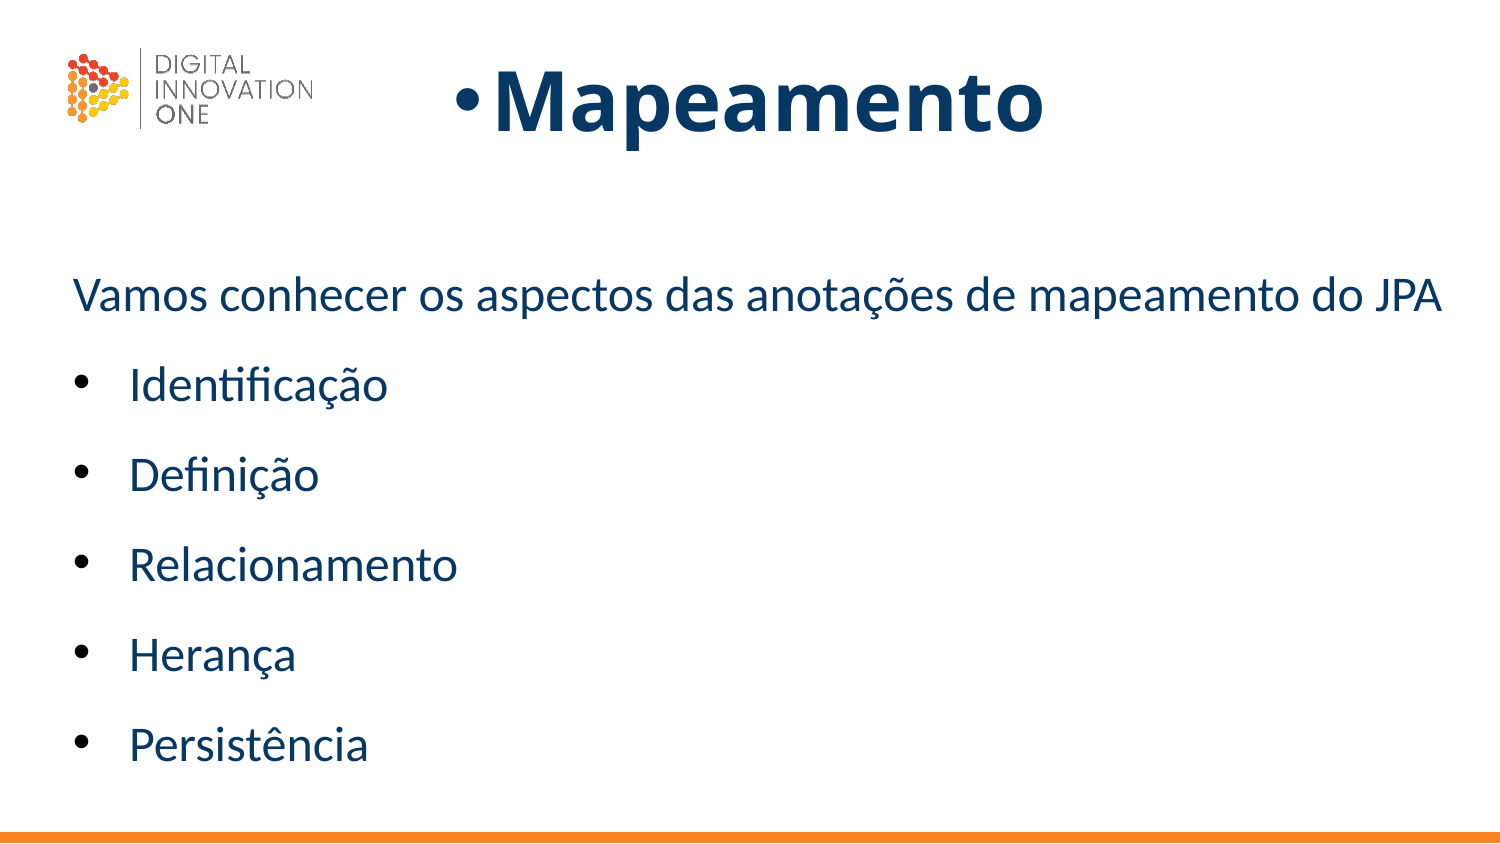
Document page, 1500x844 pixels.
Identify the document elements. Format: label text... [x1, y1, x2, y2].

picture [50, 39, 330, 137]
text_box [0, 832, 1500, 843]
text_box Vamos conhecer os aspectos das anotações de mapeamento do JPA Identificação Definição Relacionamento Herança Persistência [58, 216, 1471, 717]
subtitle Mapeamento [51, 50, 1449, 148]
